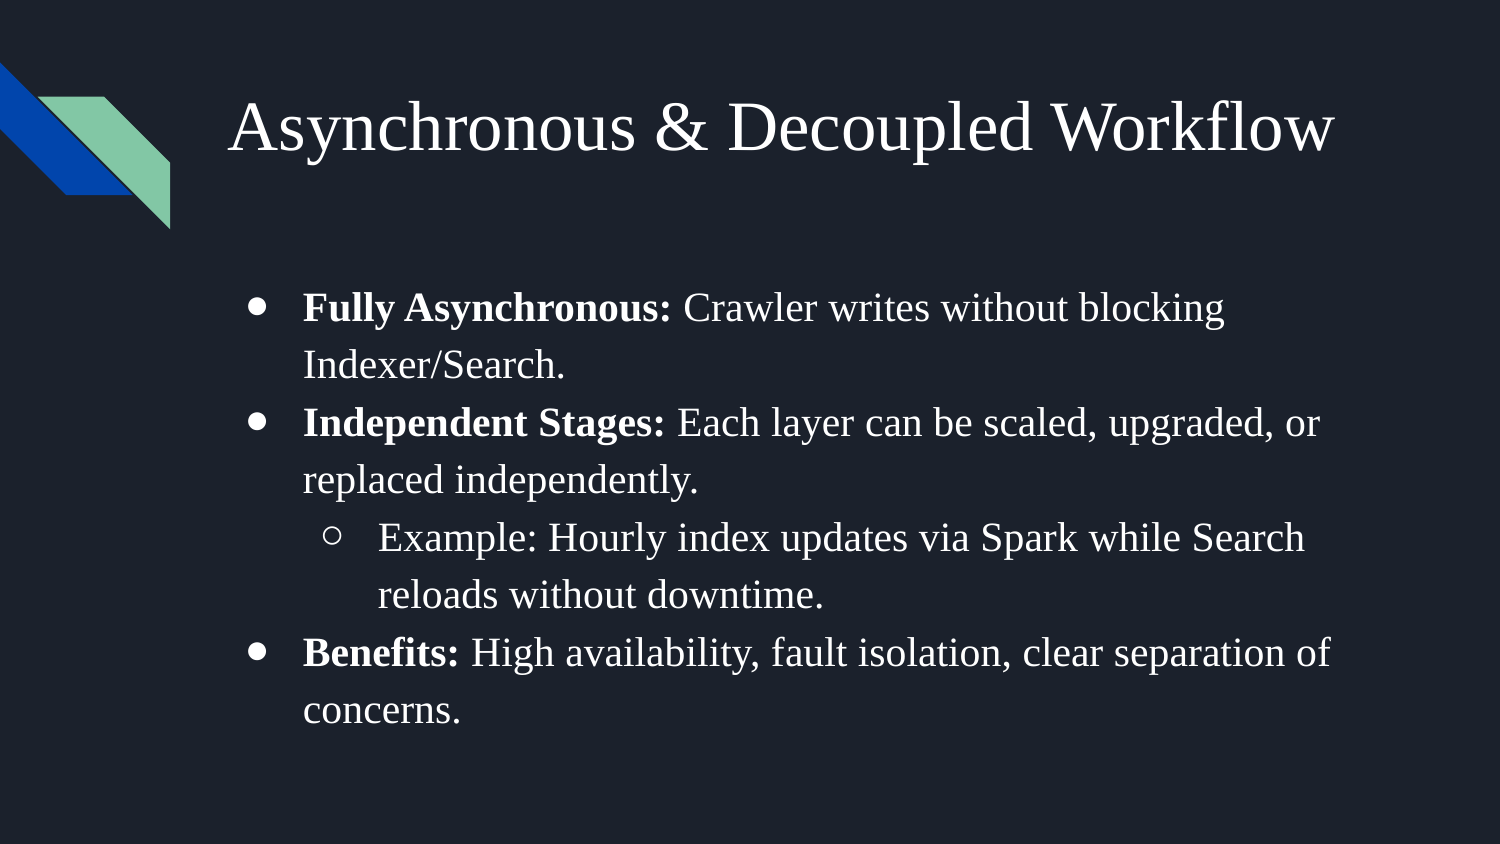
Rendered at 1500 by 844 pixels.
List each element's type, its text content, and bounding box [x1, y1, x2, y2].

list Fully Asynchronous: Crawler writes without blocking Indexer/Search. Independent Stages: Each layer can be scaled, upgraded, or replaced independently. Example: Hourly index updates via Spark while Search reloads without downtime. Benefits: High availability, fault isolation, clear separation of concerns. [212, 257, 1368, 735]
title Asynchronous & Decoupled Workflow [212, 64, 1368, 215]
